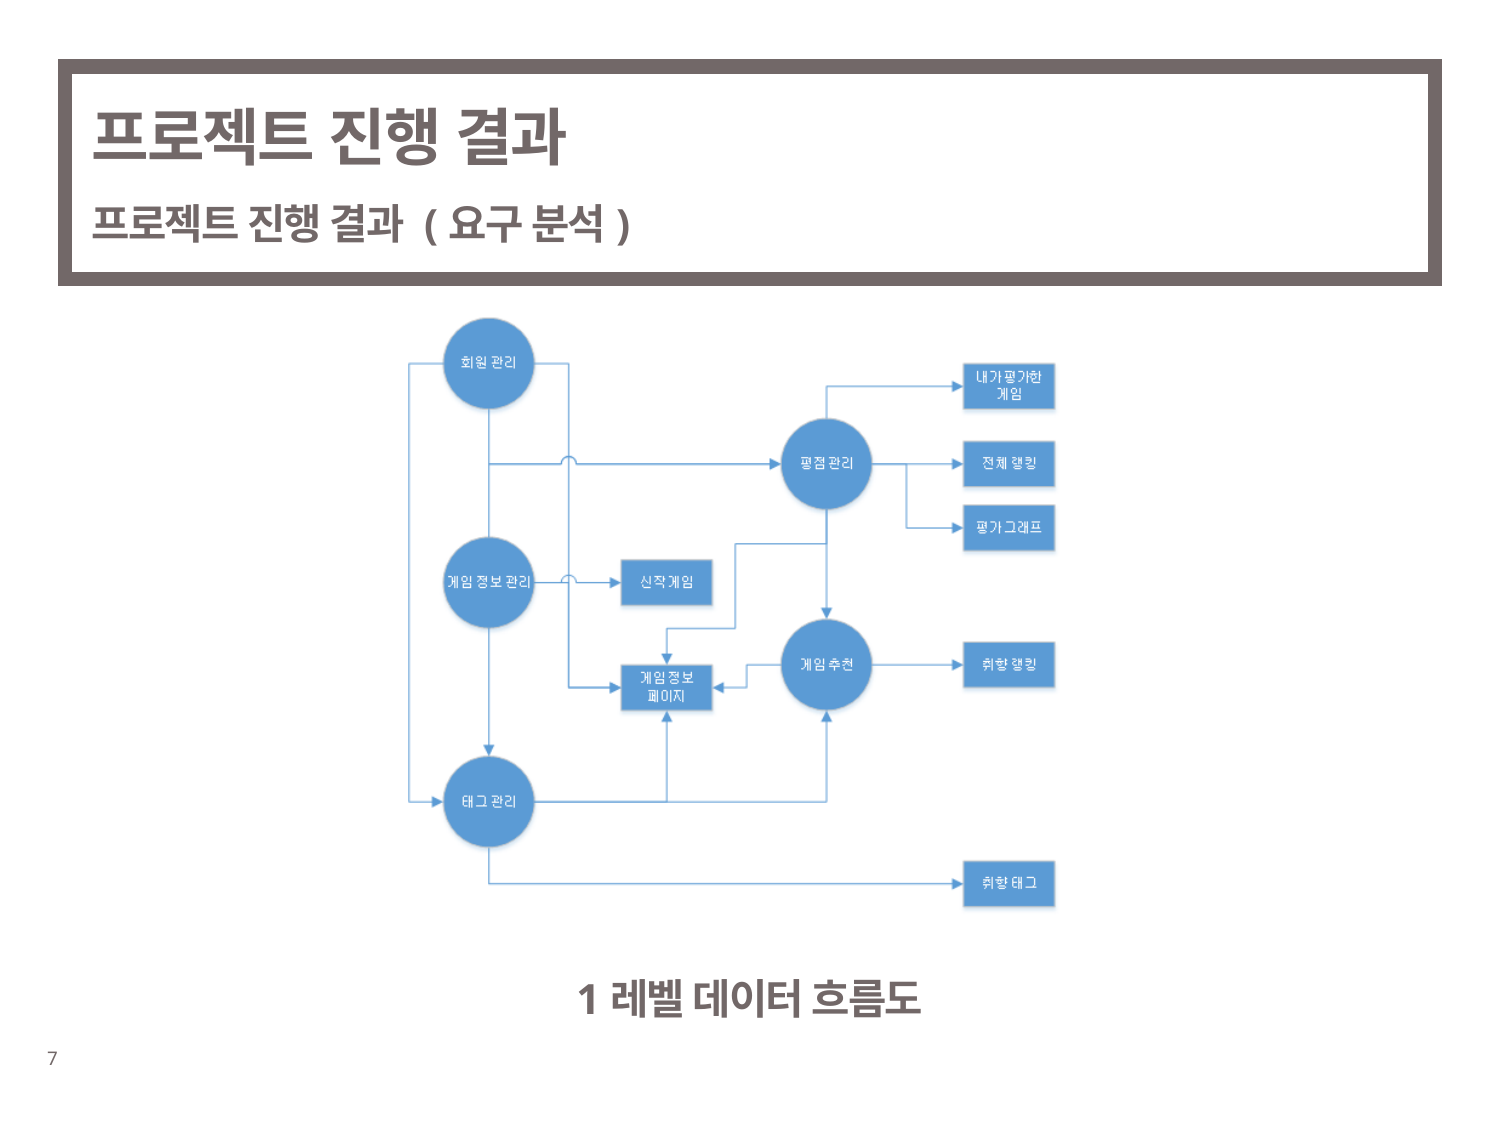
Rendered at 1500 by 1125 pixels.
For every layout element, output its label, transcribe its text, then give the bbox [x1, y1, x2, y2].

text_box [63, 64, 1437, 281]
text_box 1레벨 데이터 흐름도 [561, 940, 939, 1031]
picture [407, 314, 1063, 918]
